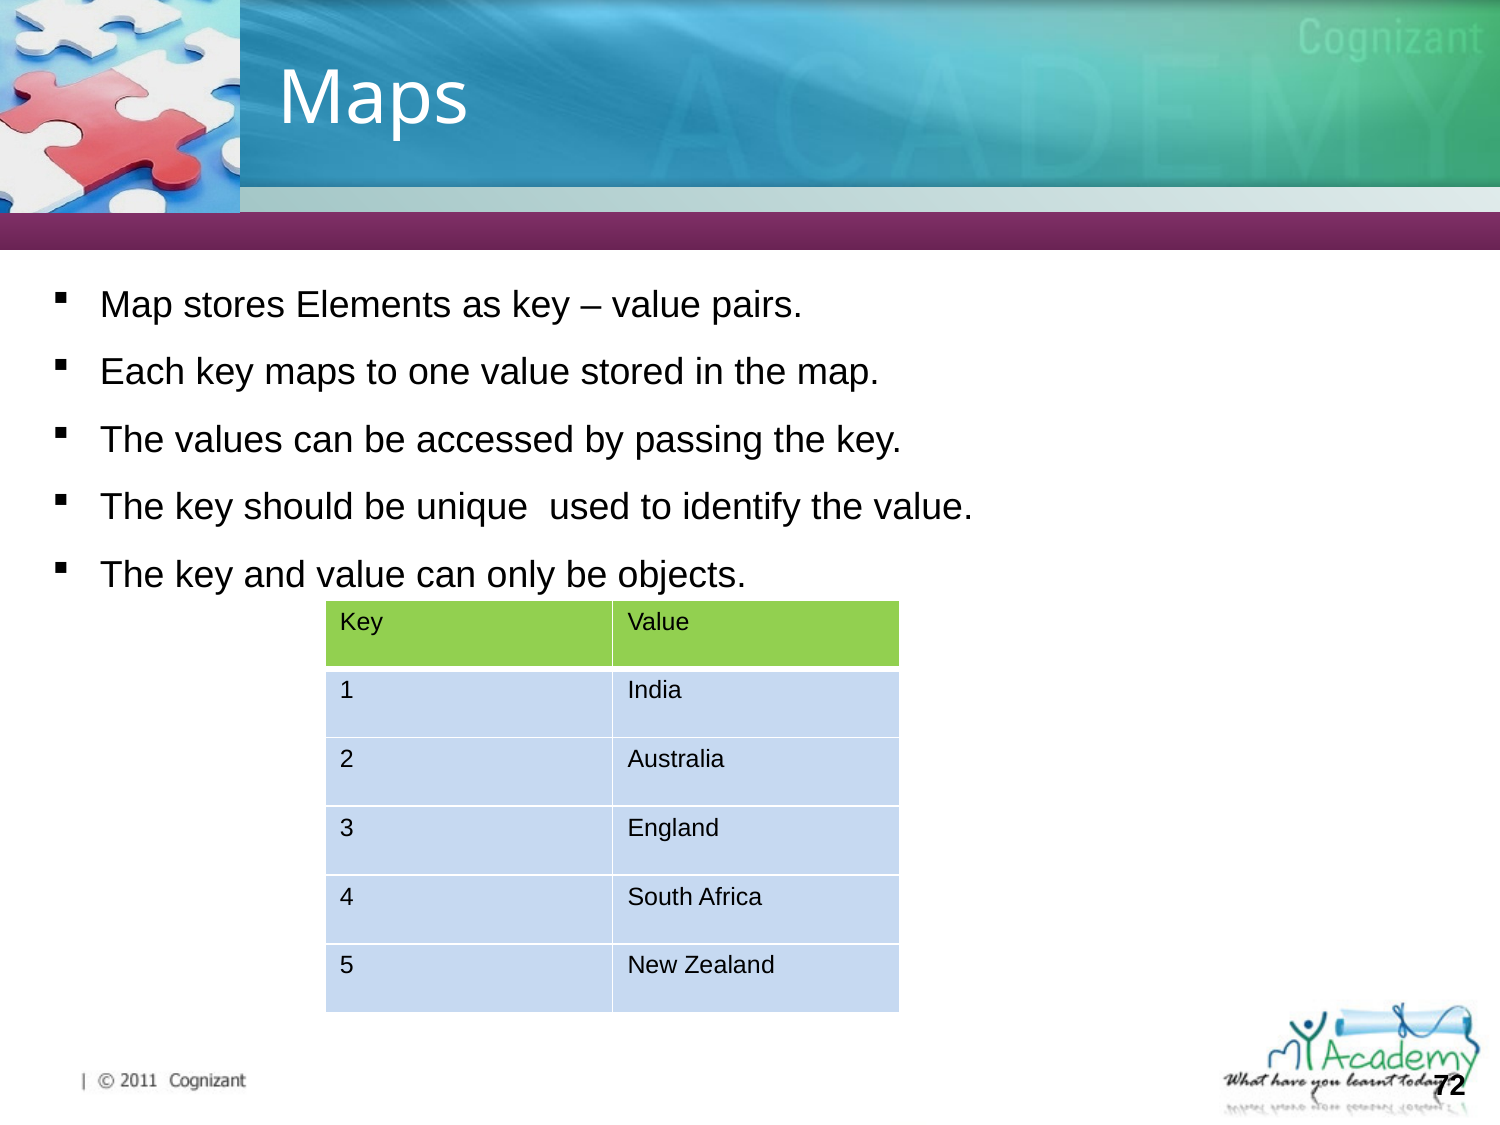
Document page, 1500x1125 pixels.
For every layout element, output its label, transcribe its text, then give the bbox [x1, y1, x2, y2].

table_cell India [613, 672, 899, 737]
table_header Key [326, 601, 612, 666]
table_cell 4 [326, 876, 612, 943]
table_cell South Africa [613, 876, 899, 943]
picture [0, 0, 262, 213]
text_box Map stores Elements as key – value pairs. Each key maps to one value stored in the map. The values can be accessed by passing the key. The key should be unique used to identify the value. The key and value can only be objects. [37, 249, 1363, 603]
table_cell England [613, 807, 899, 874]
title Maps [262, 0, 1500, 188]
table_cell New Zealand [613, 945, 899, 1012]
table_cell 2 [326, 738, 612, 805]
picture [0, 250, 1500, 1125]
table_cell 3 [326, 807, 612, 874]
slide_number 72 [1418, 1059, 1492, 1112]
table_cell Australia [613, 738, 899, 805]
table_header Value [613, 601, 899, 666]
table_cell 1 [326, 672, 612, 737]
table_cell 5 [326, 945, 612, 1012]
